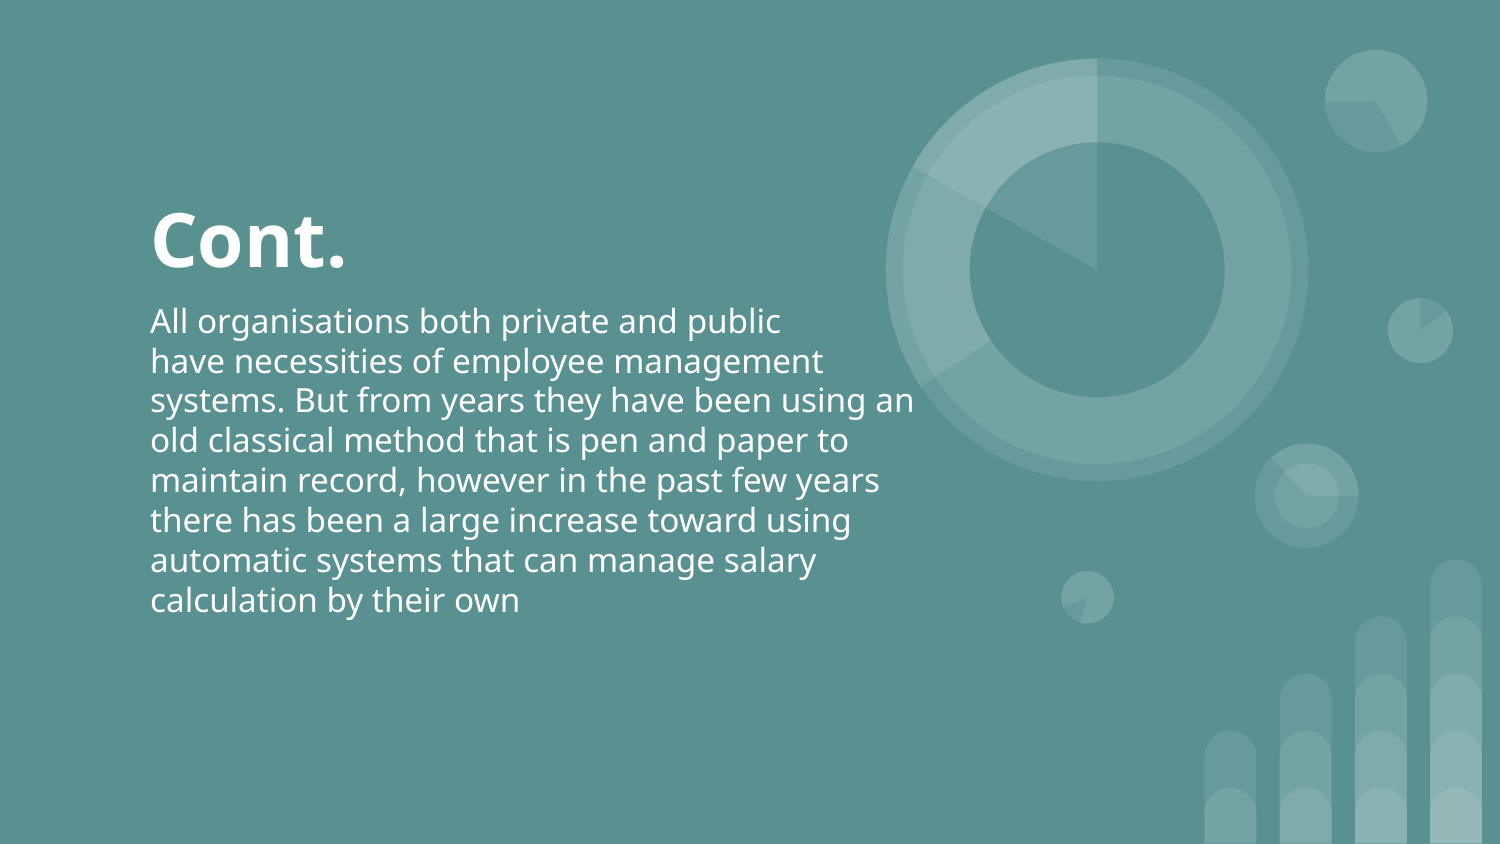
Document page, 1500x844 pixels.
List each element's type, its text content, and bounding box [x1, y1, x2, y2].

subtitle All organisations both private and public have necessities of employee management systems. But from years they have been using an old classical method that is pen and paper to maintain record, however in the past few years there has been a large increase toward using automatic systems that can manage salary calculation by their own [135, 284, 990, 704]
title Cont. [135, 83, 834, 284]
